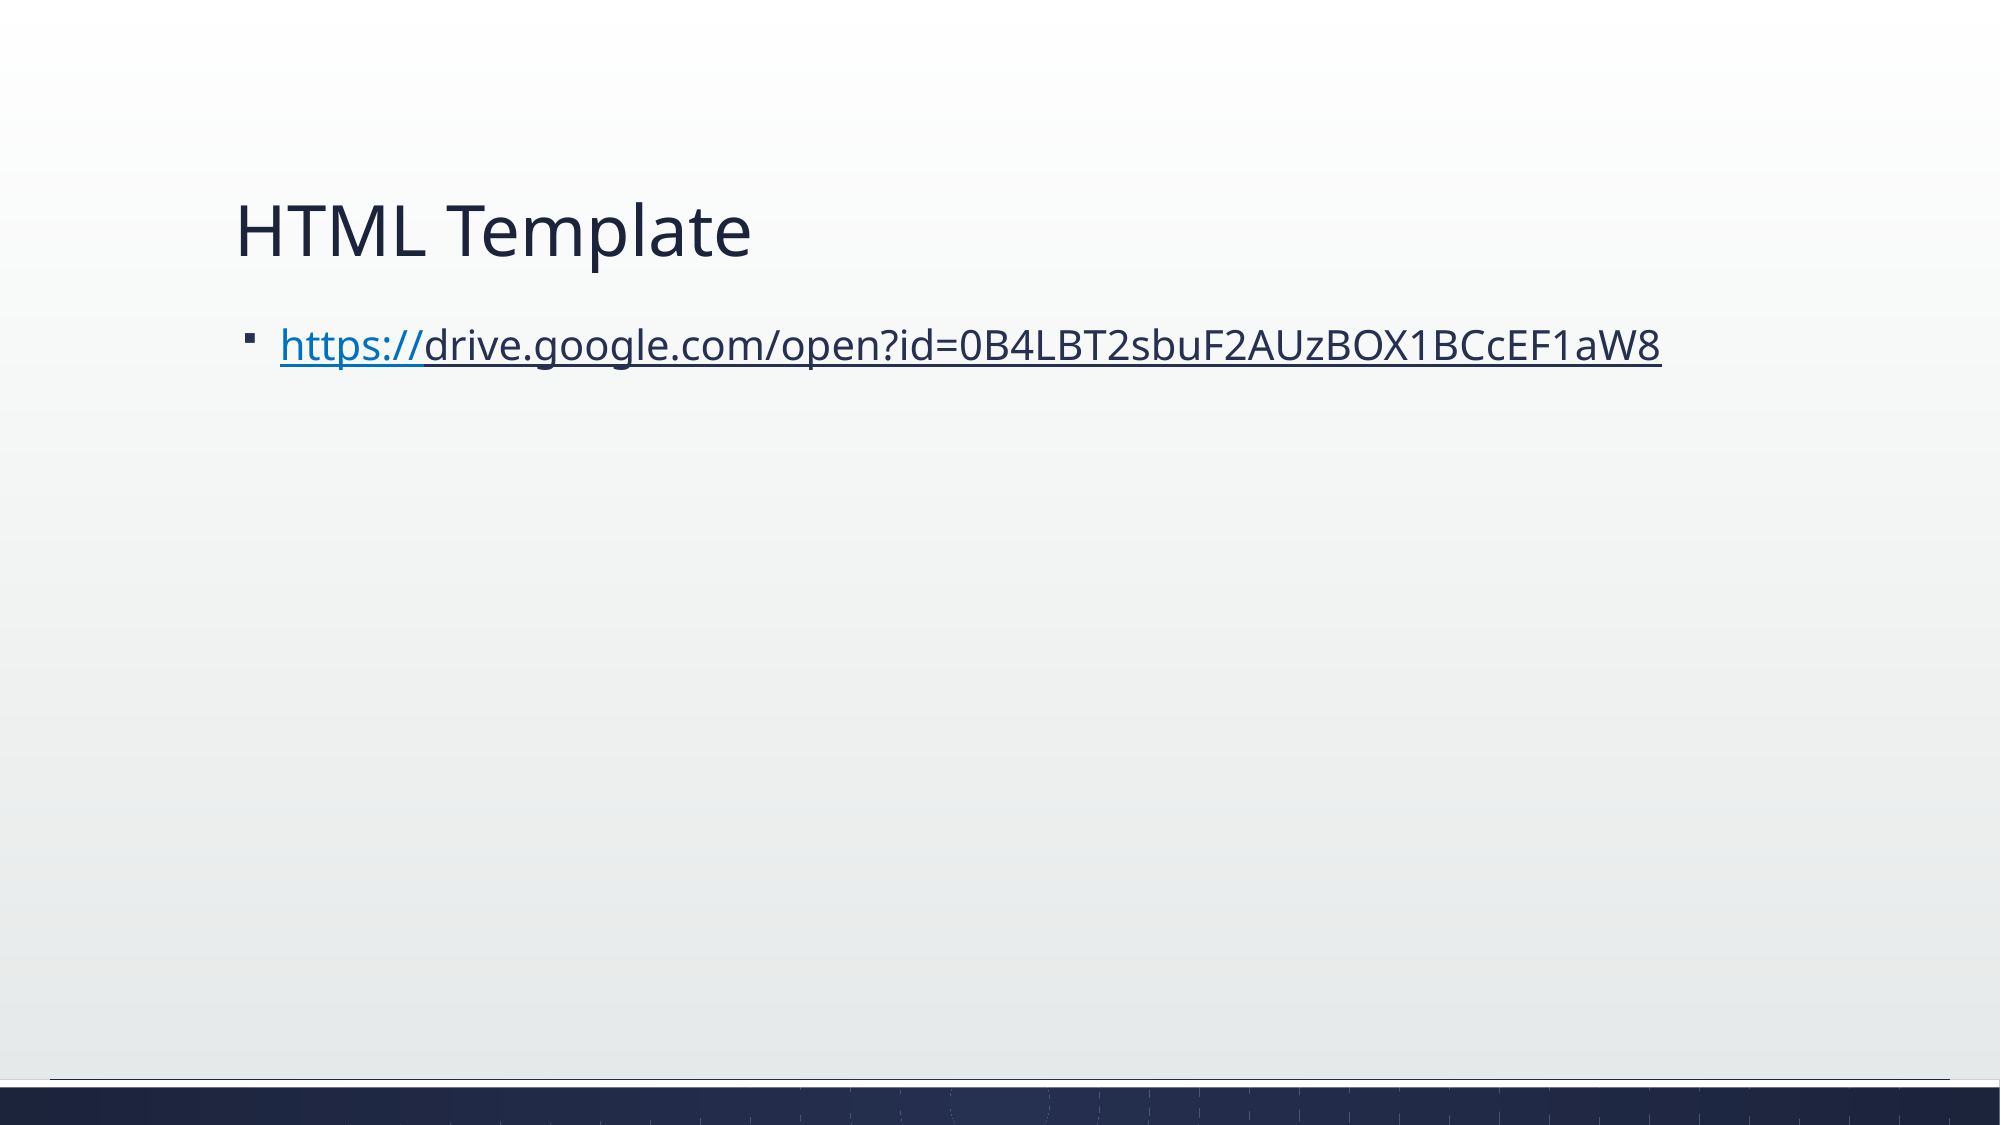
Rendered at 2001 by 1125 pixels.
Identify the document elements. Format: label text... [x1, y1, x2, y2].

list https://drive.google.com/open?id=0B4LBT2sbuF2AUzBOX1BCcEF1aW8 [219, 311, 1780, 990]
title HTML Template [219, 76, 1780, 279]
